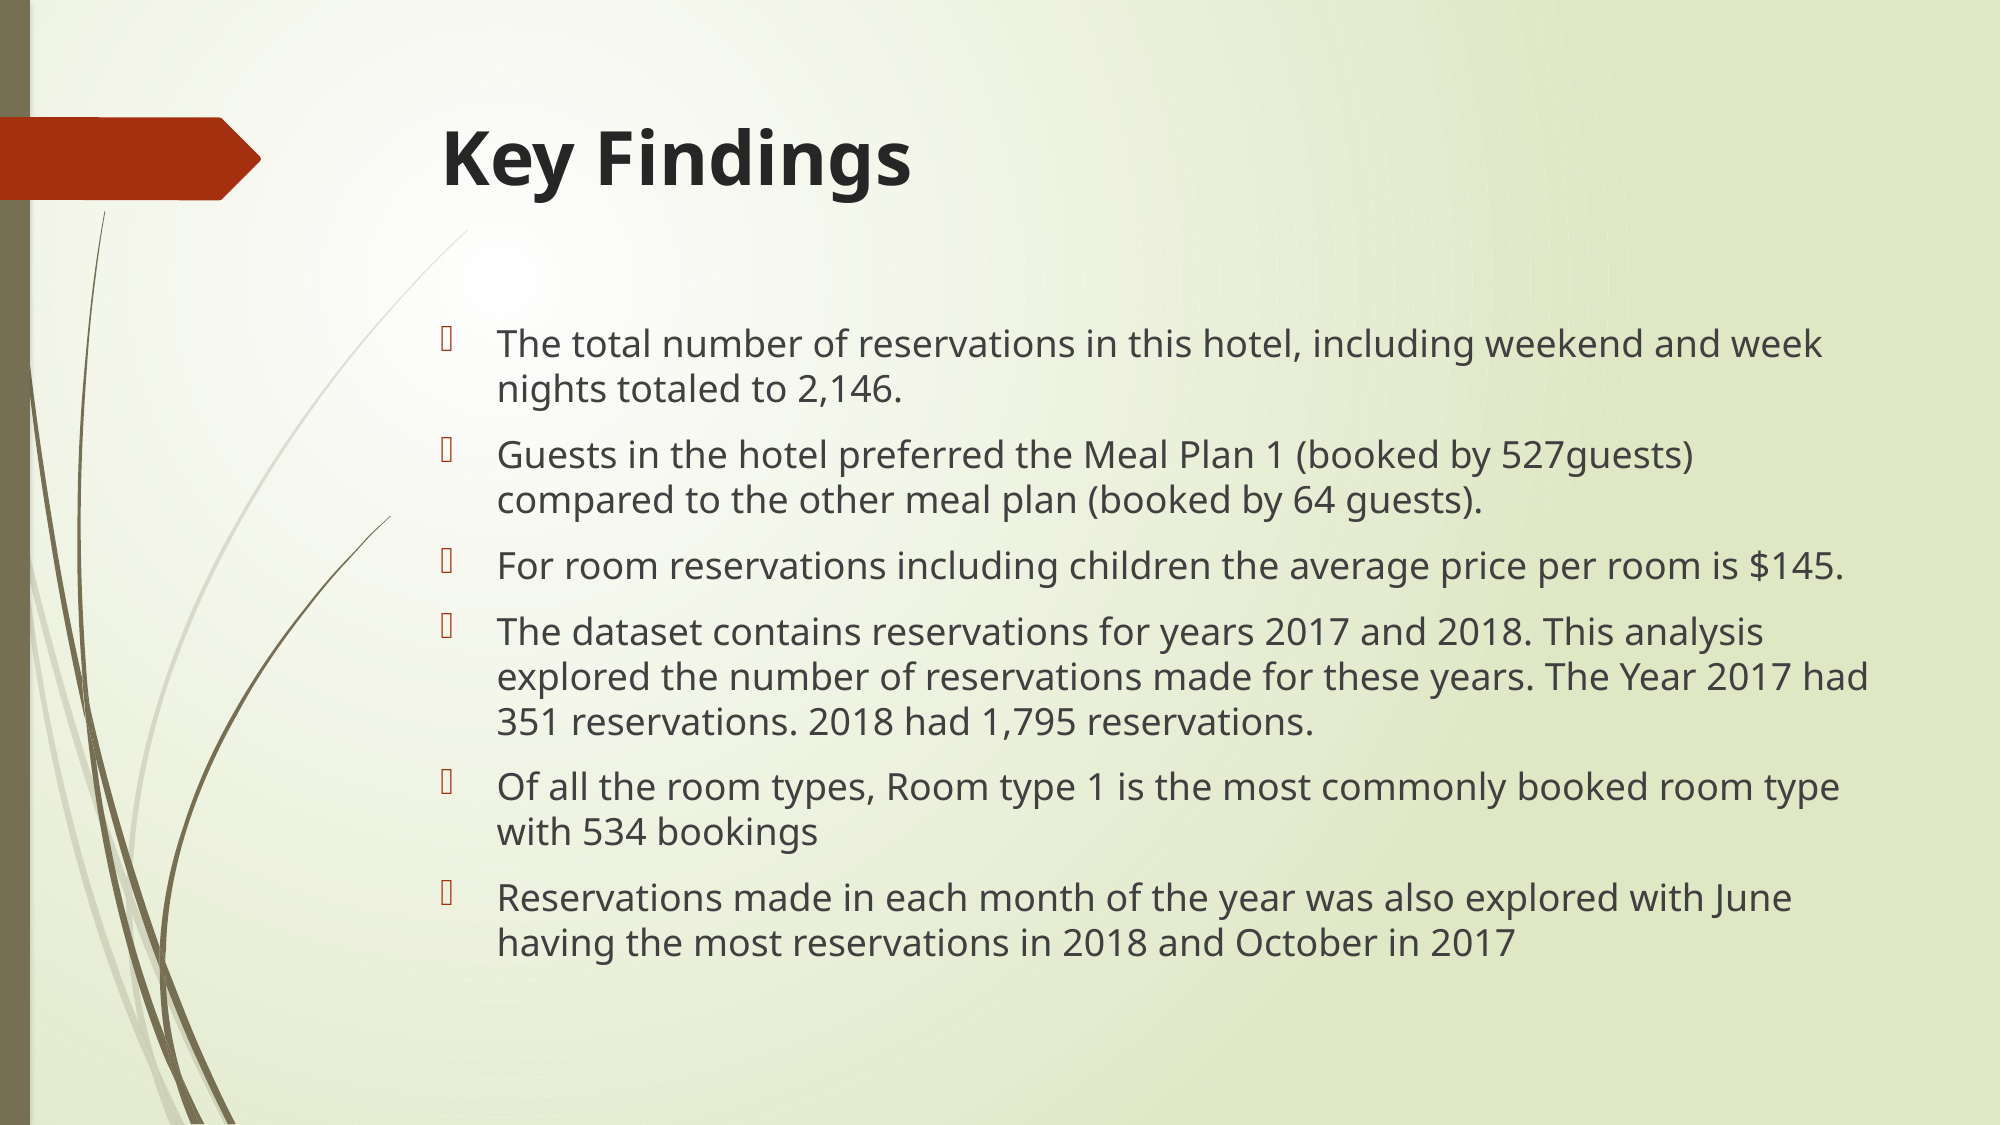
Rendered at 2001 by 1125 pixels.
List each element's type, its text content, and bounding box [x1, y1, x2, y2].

title Key Findings [425, 102, 1888, 312]
list The total number of reservations in this hotel, including weekend and week nights totaled to 2,146. Guests in the hotel preferred the Meal Plan 1 (booked by 527guests) compared to the other meal plan (booked by 64 guests). For room reservations including children the average price per room is $145. The dataset contains reservations for years 2017 and 2018. This analysis explored the number of reservations made for these years. The Year 2017 had 351 reservations. 2018 had 1,795 reservations. Of all the room types, Room type 1 is the most commonly booked room type with 534 bookings Reservations made in each month of the year was also explored with June having the most reservations in 2018 and October in 2017 [425, 312, 1888, 1125]
